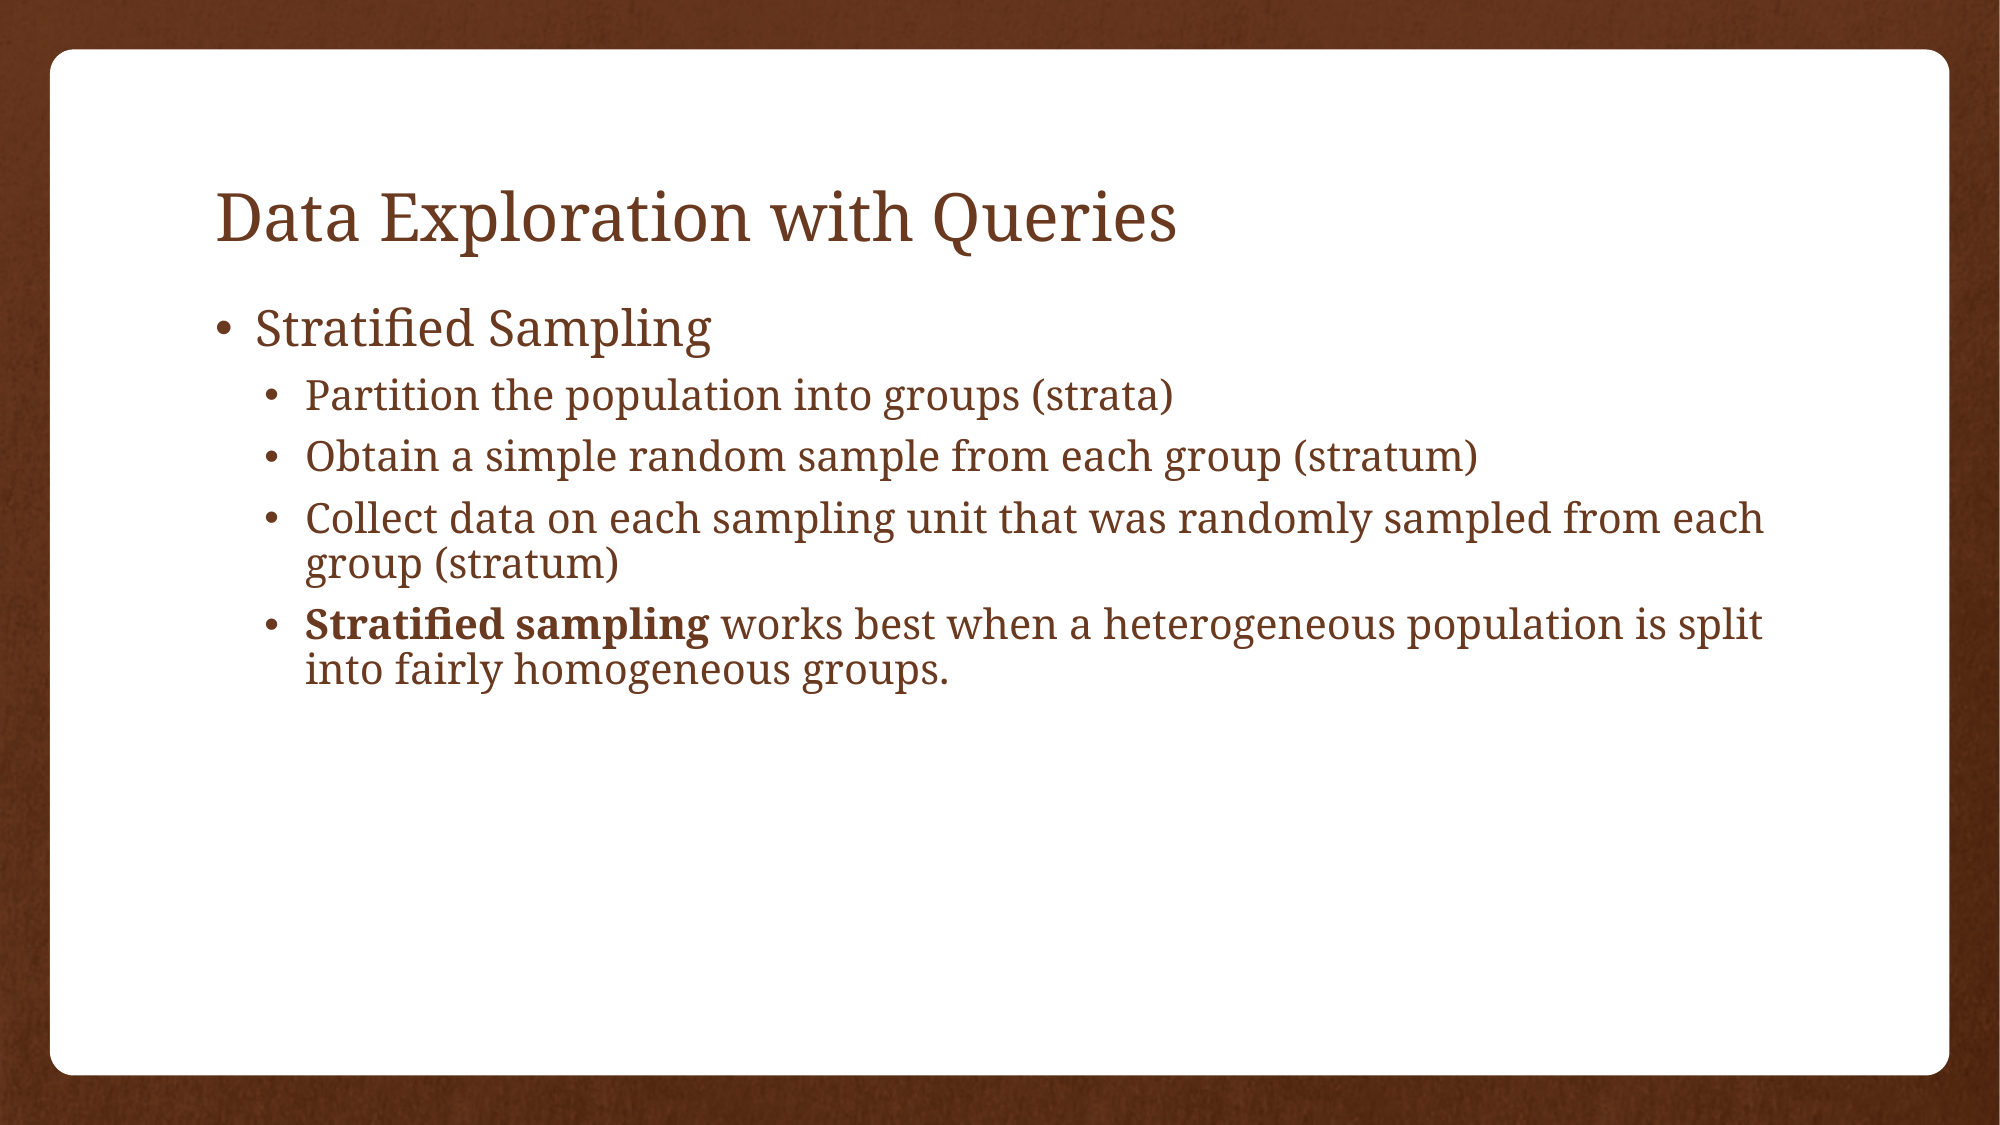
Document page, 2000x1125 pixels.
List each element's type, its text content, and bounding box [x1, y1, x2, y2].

list Stratified Sampling Partition the population into groups (strata) Obtain a simple random sample from each group (stratum) Collect data on each sampling unit that was randomly sampled from each group (stratum) Stratified sampling works best when a heterogeneous population is split into fairly homogeneous groups. [199, 295, 1800, 996]
title Data Exploration with Queries [199, 70, 1800, 263]
